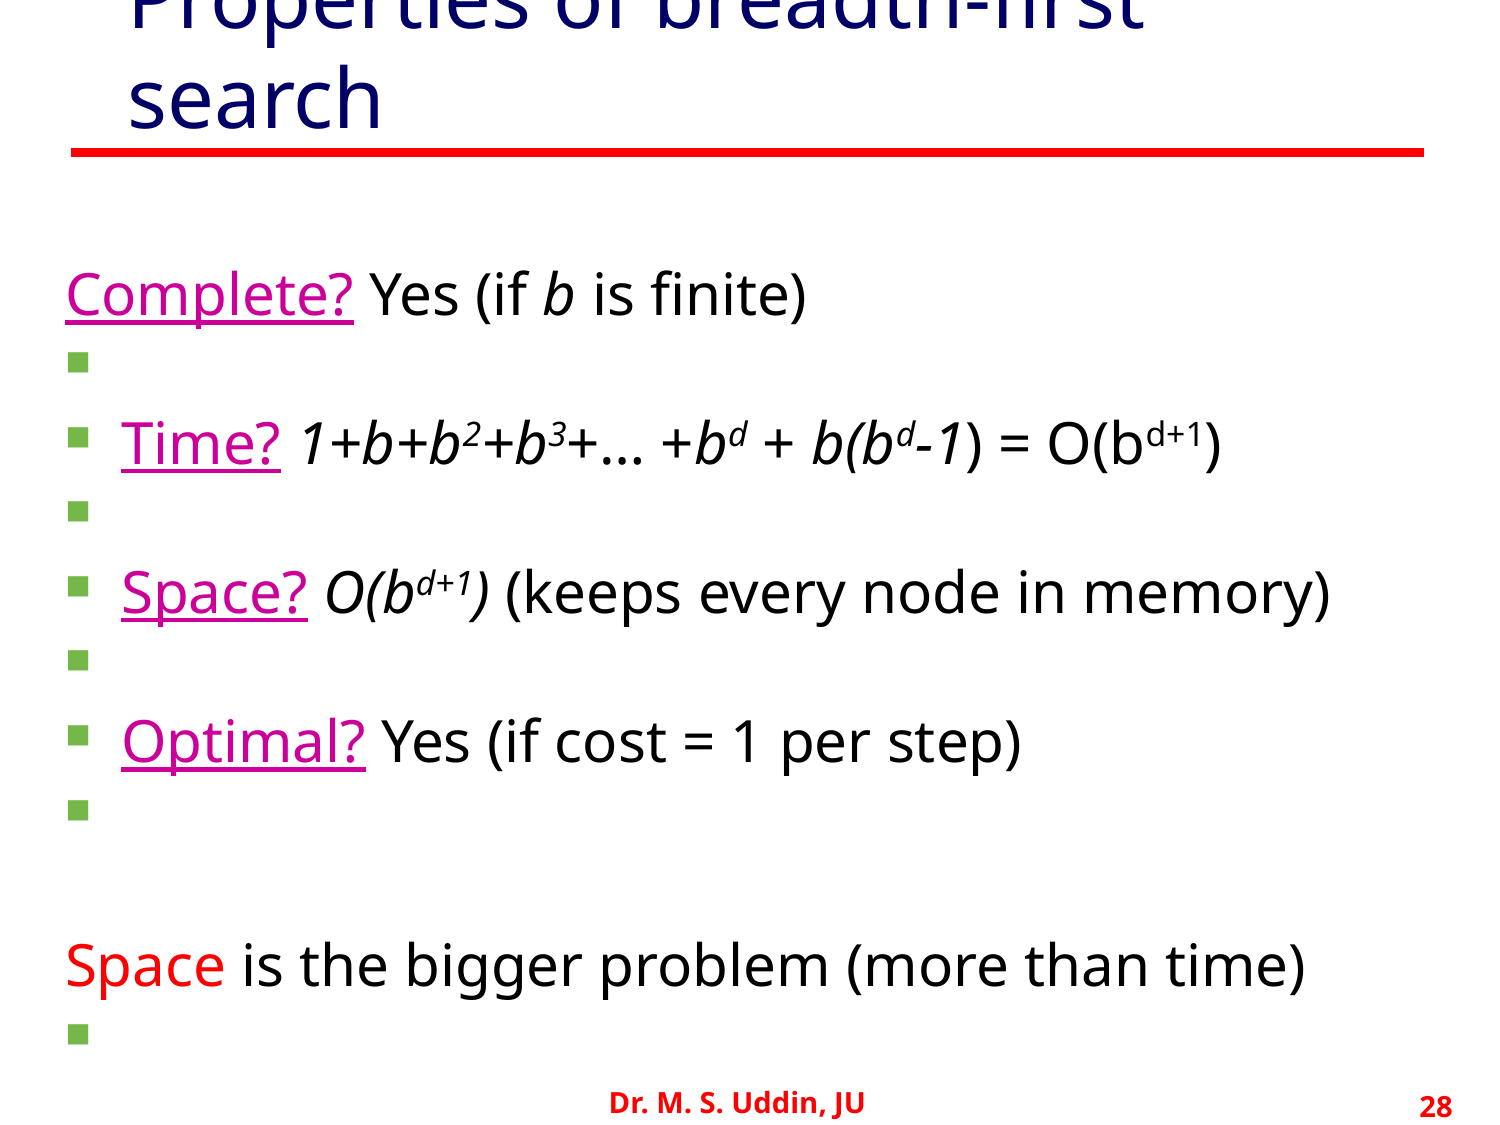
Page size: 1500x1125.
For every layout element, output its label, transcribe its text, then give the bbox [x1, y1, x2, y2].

footer Dr. M. S. Uddin, JU [500, 1056, 975, 1125]
title Properties of breadth-first search [112, 12, 1391, 153]
slide_number 28 [1155, 1060, 1468, 1125]
list Complete? Yes (if b is finite) Time? 1+b+b2+b3+… +bd + b(bd-1) = O(bd+1) Space? O(bd+1) (keeps every node in memory) Optimal? Yes (if cost = 1 per step) Space is the bigger problem (more than time) [50, 249, 1469, 1006]
